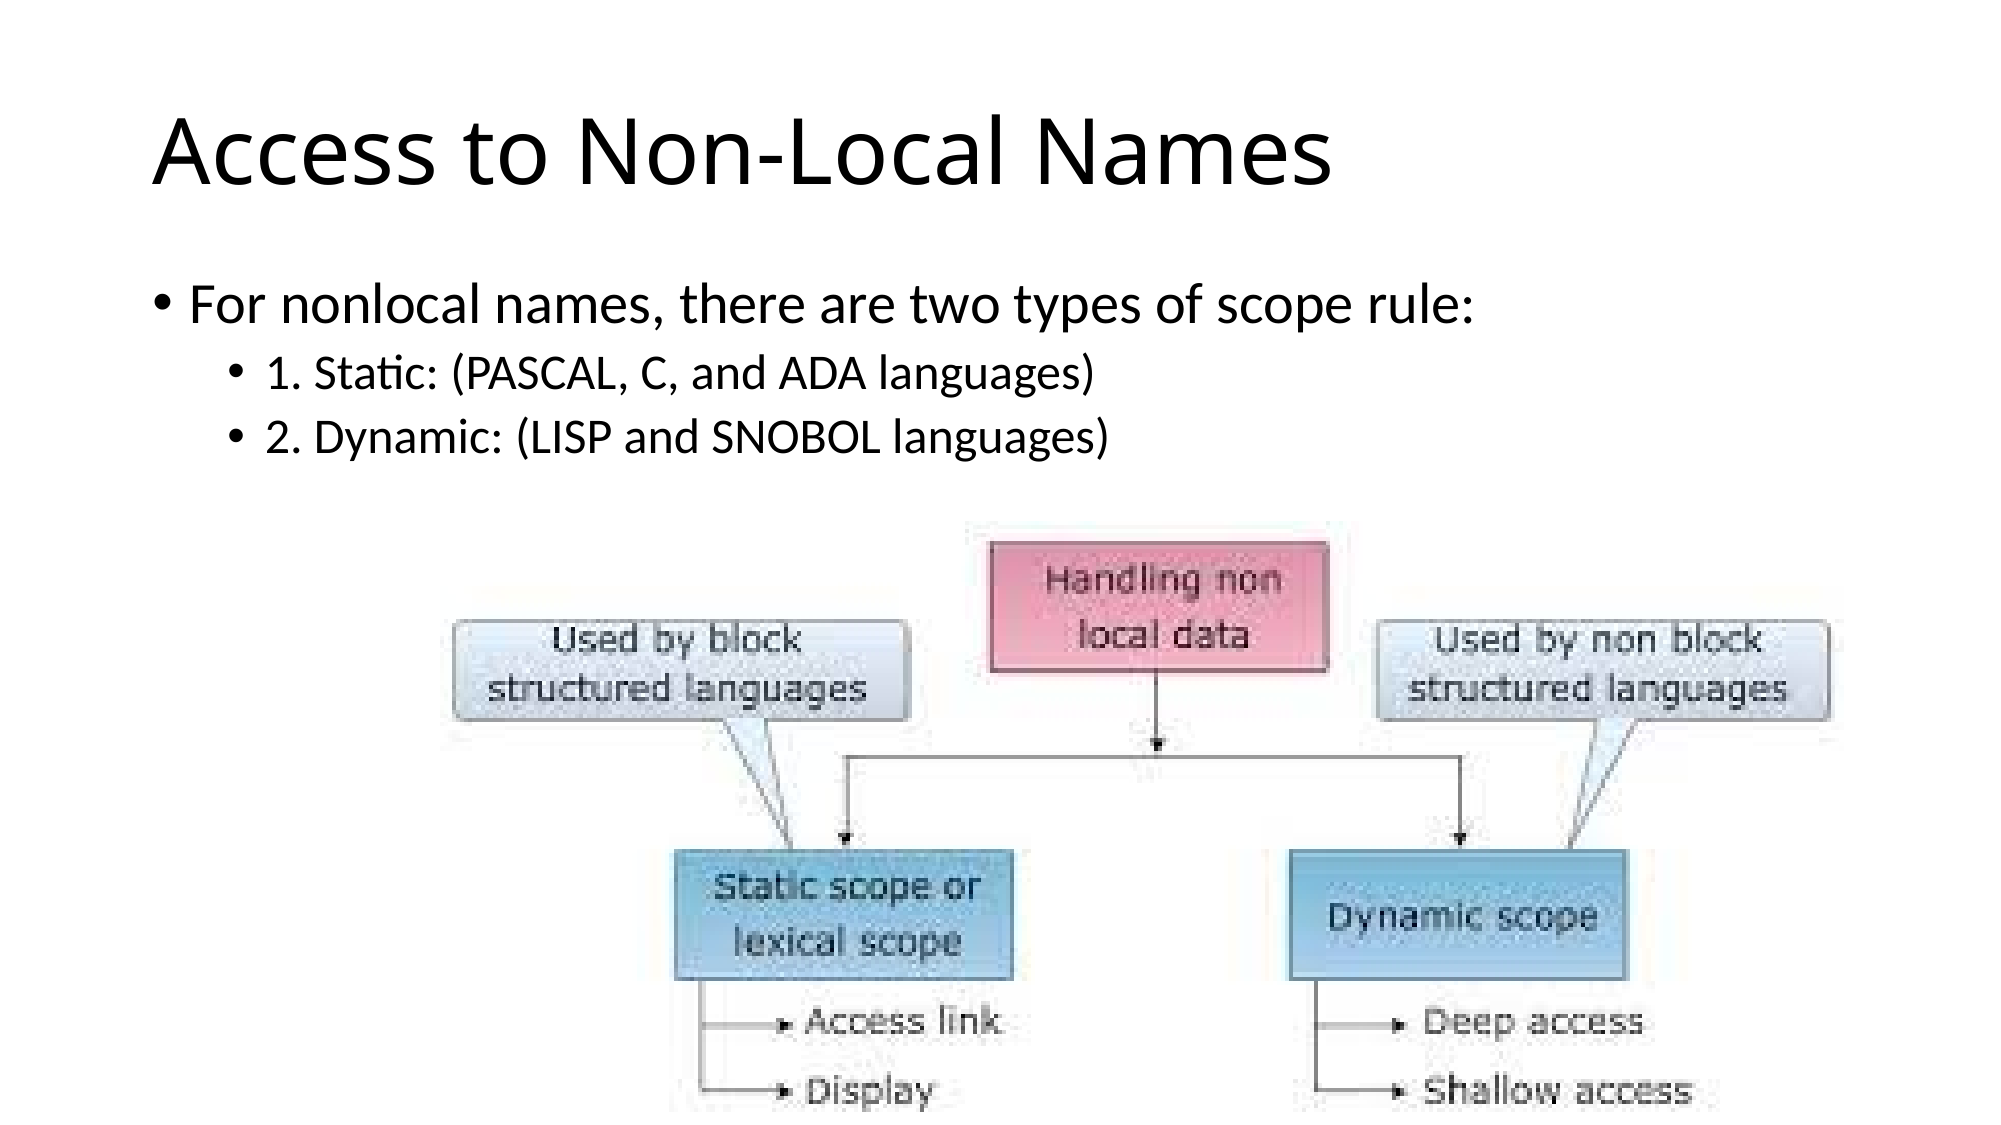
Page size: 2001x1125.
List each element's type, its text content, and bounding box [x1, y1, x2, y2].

title Access to Non-Local Names [137, 59, 1863, 250]
picture [440, 521, 1844, 1125]
list For nonlocal names, there are two types of scope rule: 1. Static: (PASCAL, C, and ADA languages) 2. Dynamic: (LISP and SNOBOL languages) [137, 265, 1863, 1014]
